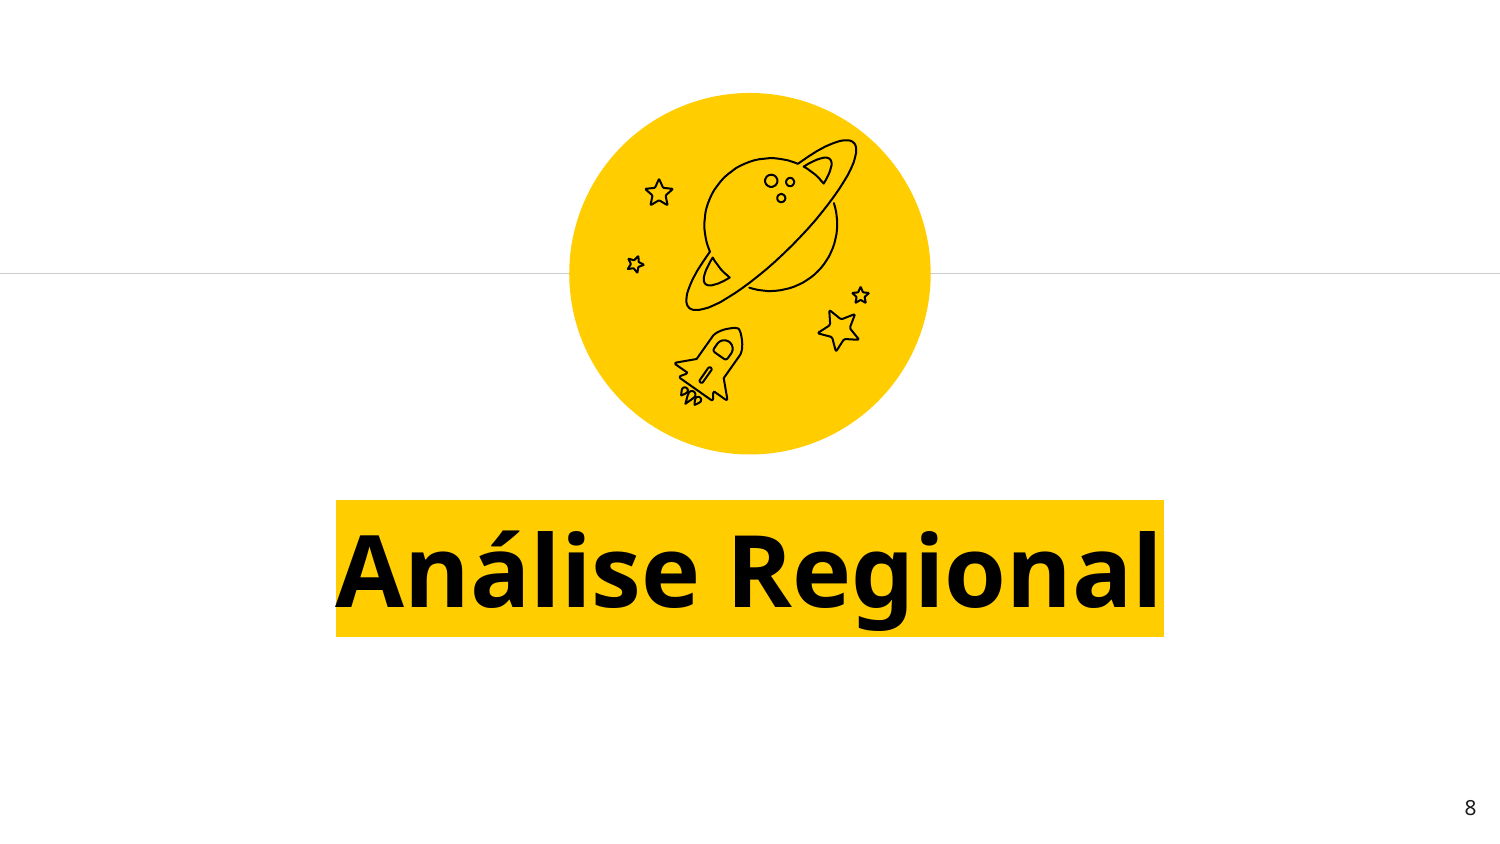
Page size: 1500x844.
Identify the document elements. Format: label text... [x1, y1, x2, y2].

title Análise Regional [320, 472, 1180, 663]
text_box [676, 331, 747, 403]
text_box [569, 283, 931, 455]
slide_number 8 [1401, 779, 1492, 844]
text_box [569, 92, 931, 273]
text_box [686, 139, 857, 311]
